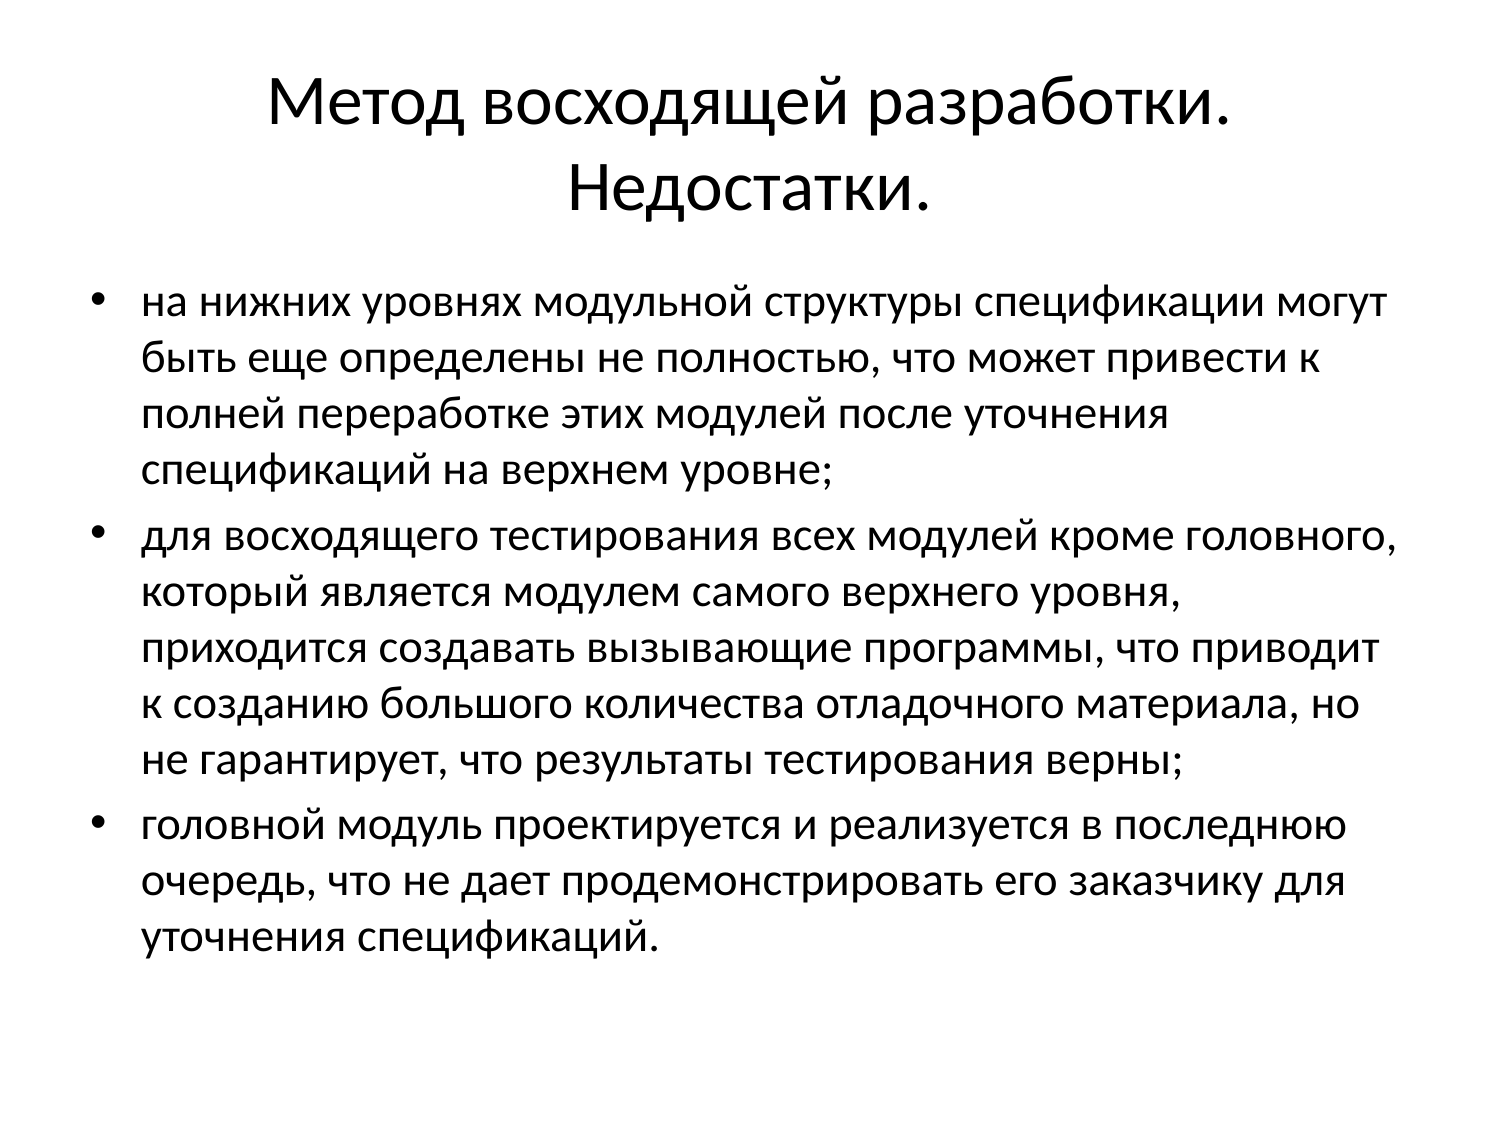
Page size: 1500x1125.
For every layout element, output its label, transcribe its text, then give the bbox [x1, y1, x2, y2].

title Метод восходящей разработки. Недостатки. [75, 45, 1425, 233]
list на нижних уровнях модульной структуры спецификации могут быть еще определены не полностью, что может привести к полней переработке этих модулей после уточнения спецификаций на верхнем уровне; для восходящего тестирования всех модулей кроме головного, который является модулем самого верхнего уровня, приходится создавать вызывающие программы, что приводит к созданию большого количества отладочного материала, но не гарантирует, что результаты тестирования верны; головной модуль проектируется и реализуется в последнюю очередь, что не дает продемонстрировать его заказчику для уточнения спецификаций. [75, 262, 1425, 1005]
